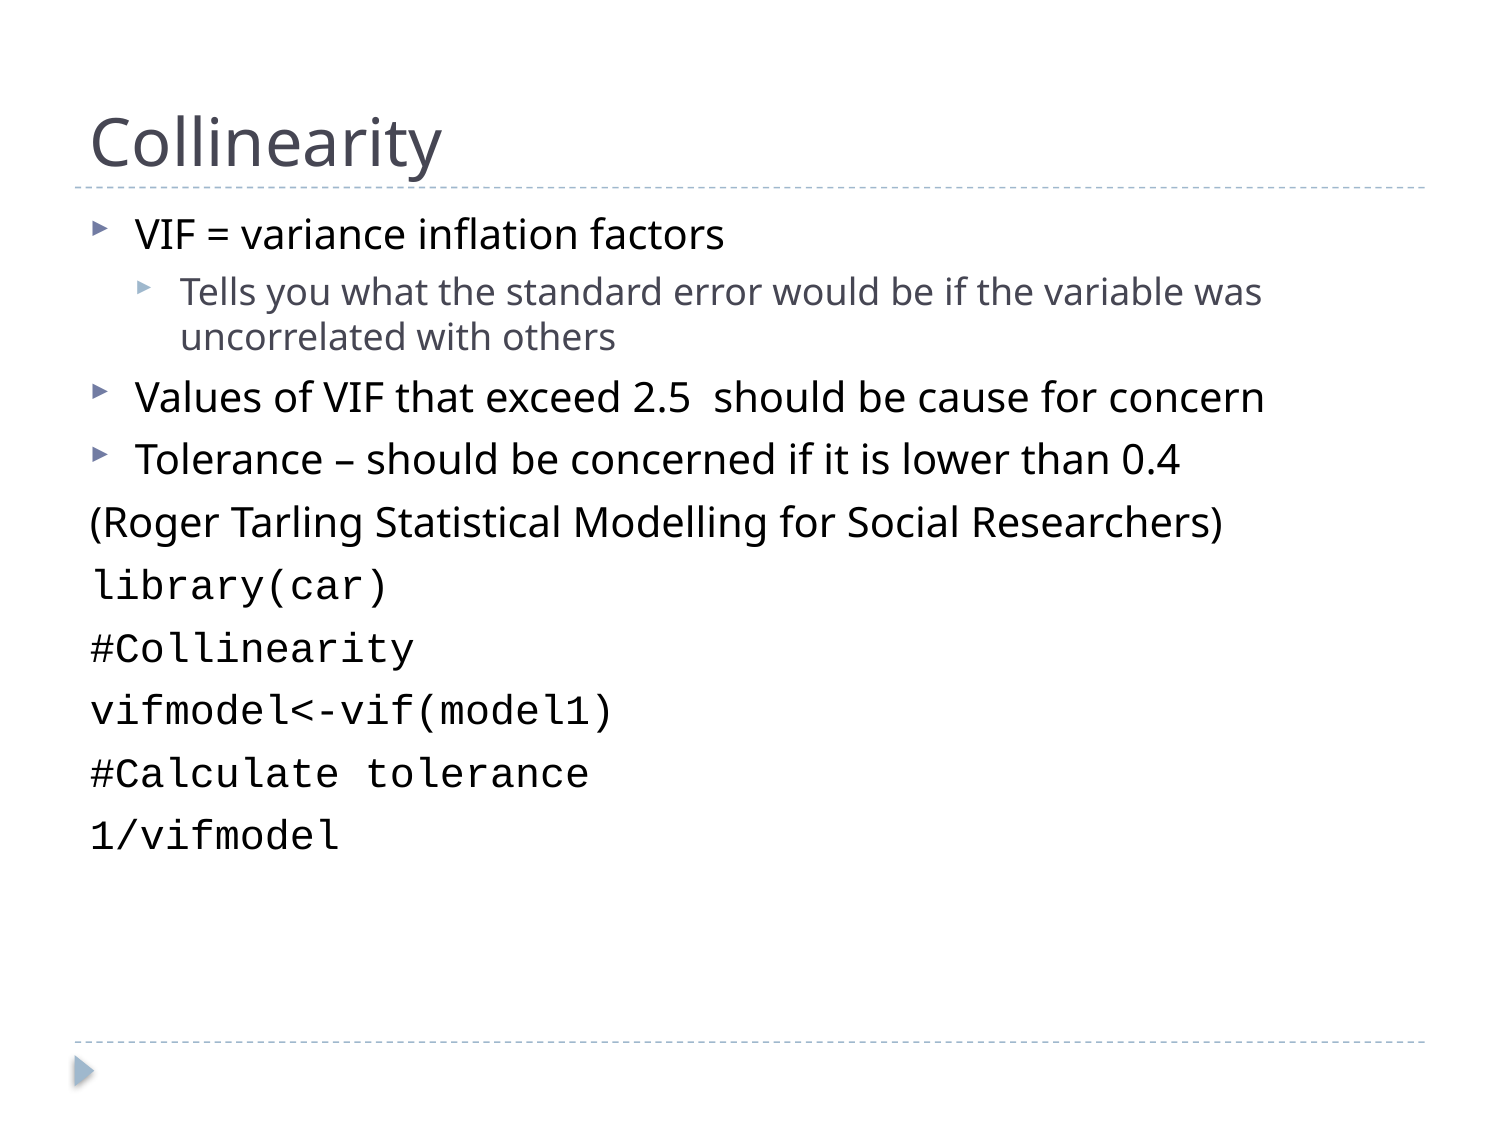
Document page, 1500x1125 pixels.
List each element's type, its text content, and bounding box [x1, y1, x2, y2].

list VIF = variance inflation factors Tells you what the standard error would be if the variable was uncorrelated with others Values of VIF that exceed 2.5 should be cause for concern Tolerance – should be concerned if it is lower than 0.4 (Roger Tarling Statistical Modelling for Social Researchers) library(car) #Collinearity vifmodel<-vif(model1) #Calculate tolerance 1/vifmodel [75, 200, 1425, 1010]
title Collinearity [75, 24, 1425, 188]
